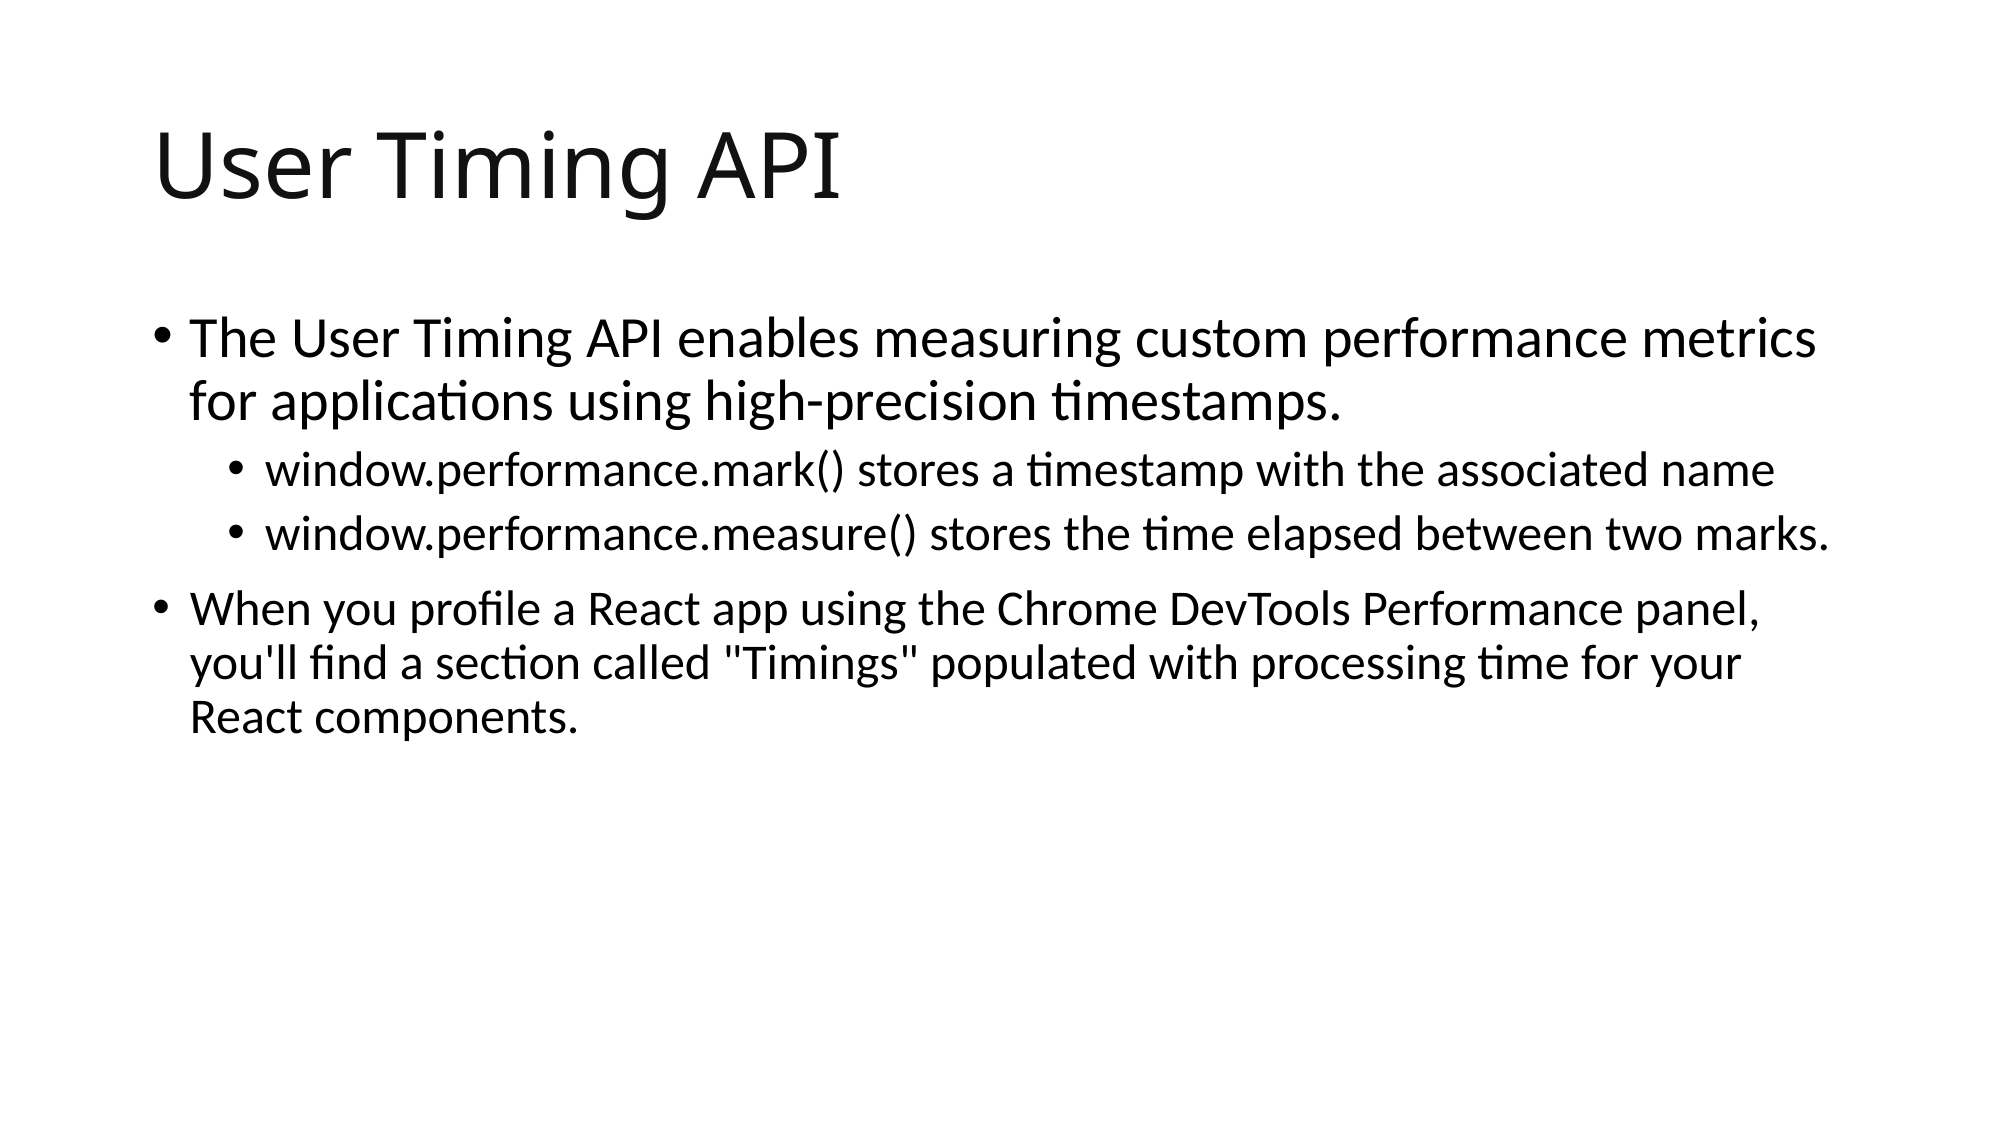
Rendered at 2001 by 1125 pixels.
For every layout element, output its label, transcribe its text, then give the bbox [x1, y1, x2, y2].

title User Timing API [137, 59, 1863, 278]
list The User Timing API enables measuring custom performance metrics for applications using high-precision timestamps. window.performance.mark() stores a timestamp with the associated name window.performance.measure() stores the time elapsed between two marks. When you profile a React app using the Chrome DevTools Performance panel, you'll find a section called "Timings" populated with processing time for your React components. [137, 299, 1863, 1014]
